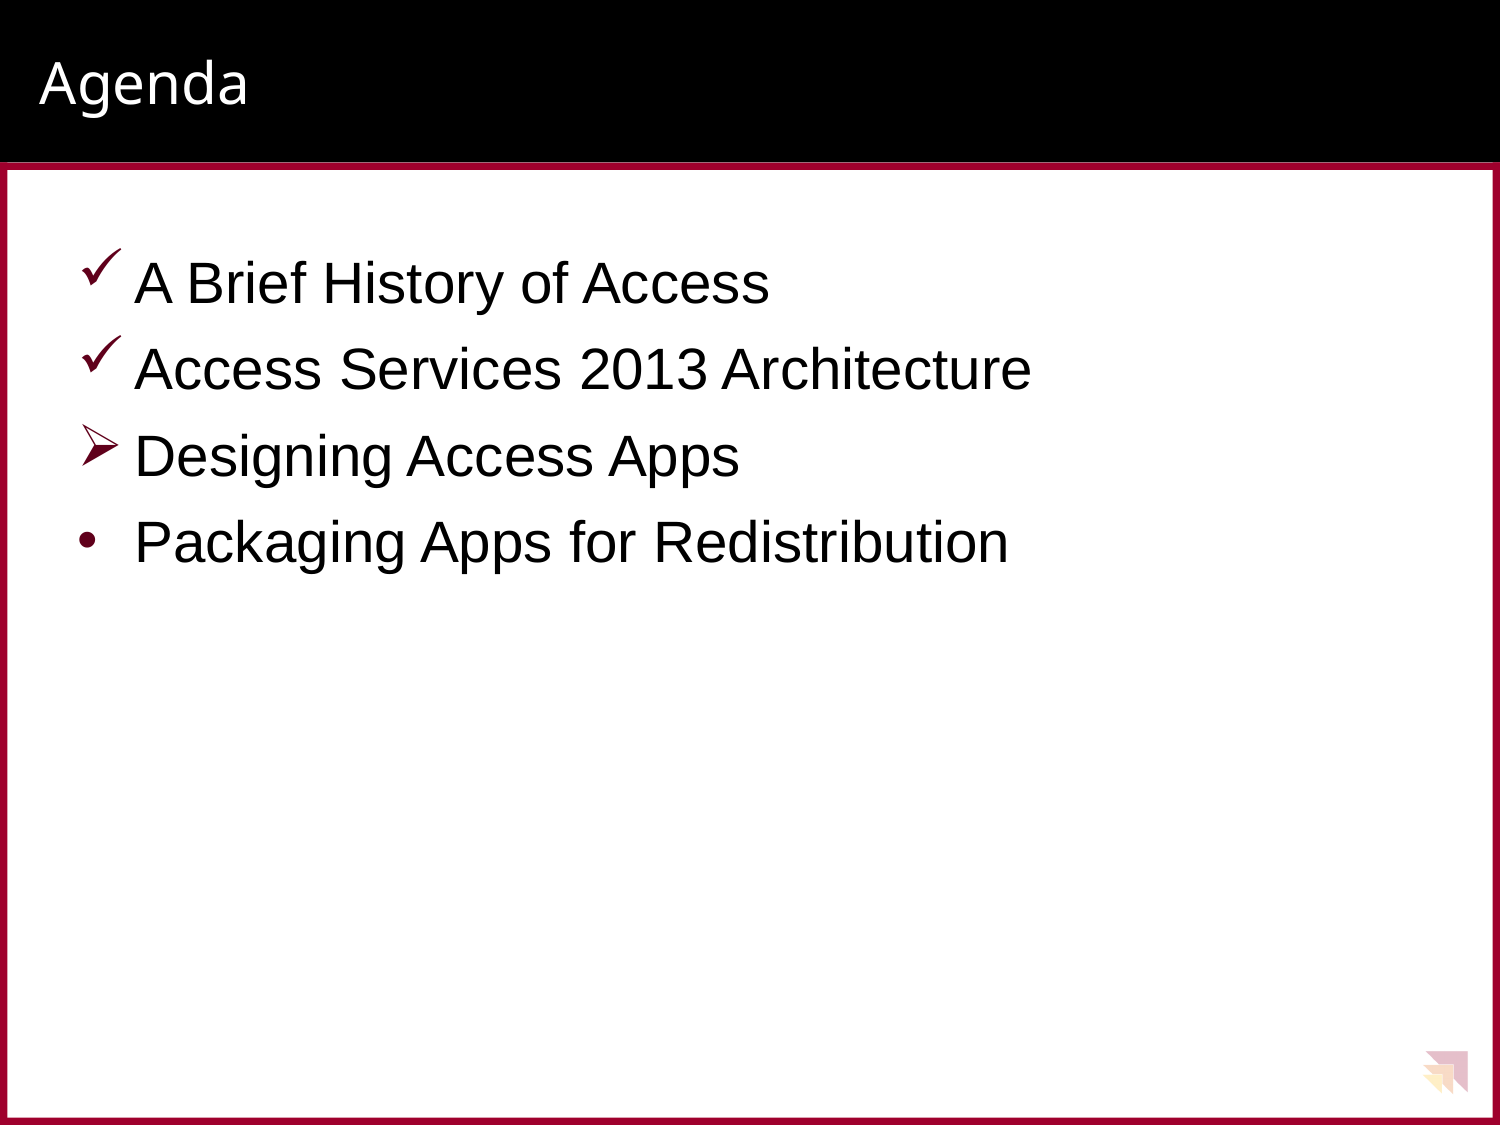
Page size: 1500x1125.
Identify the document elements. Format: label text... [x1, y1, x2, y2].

title Agenda [24, 12, 1438, 150]
list A Brief History of Access Access Services 2013 Architecture Designing Access Apps Packaging Apps for Redistribution [62, 237, 1438, 1088]
